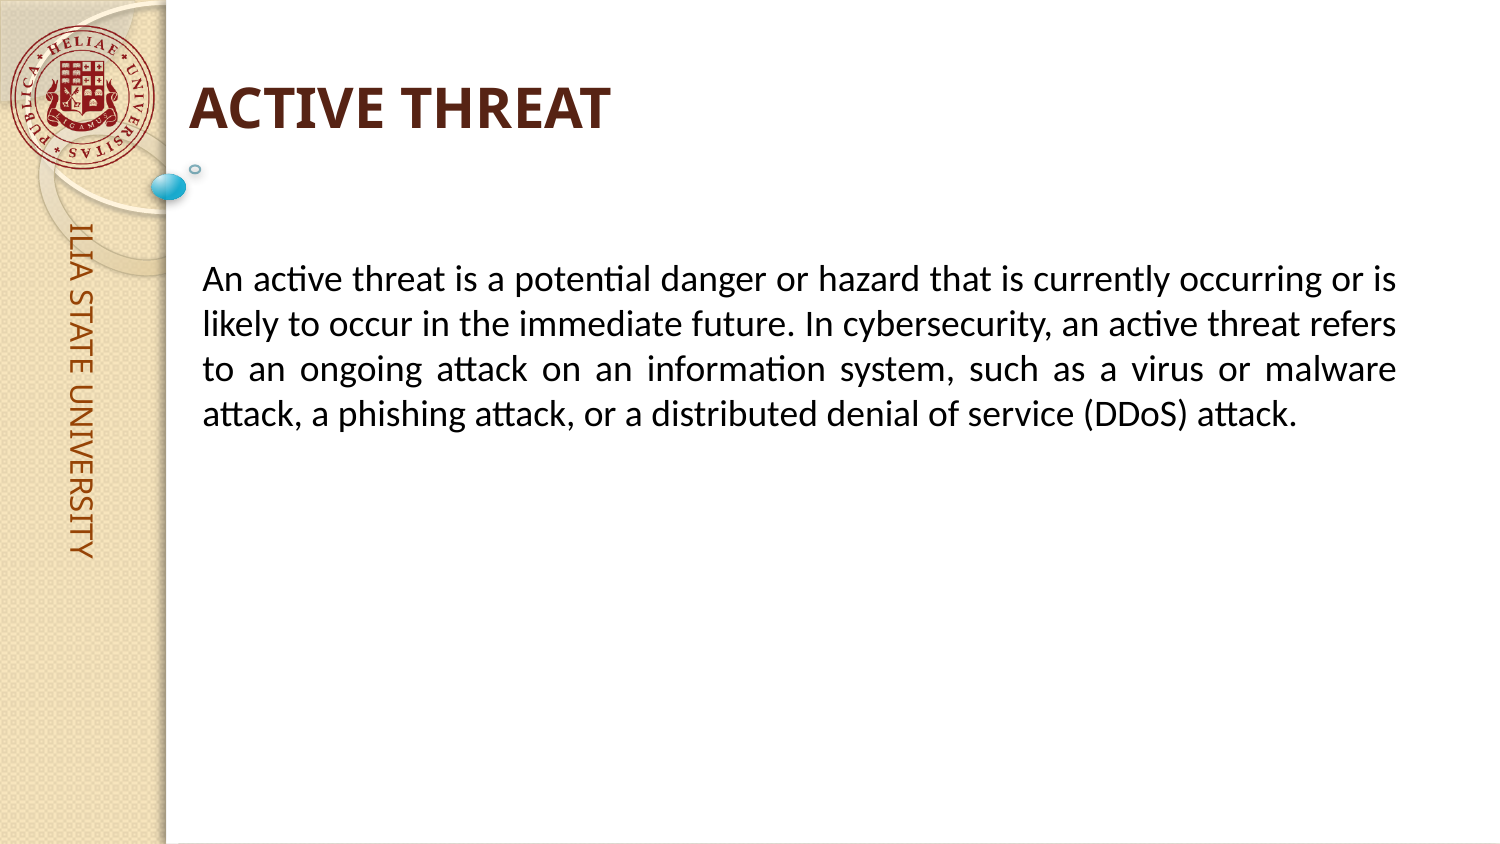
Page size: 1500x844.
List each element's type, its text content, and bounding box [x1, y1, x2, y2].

picture [8, 22, 157, 173]
text_box ILIA STATE UNIVERSITY [56, 209, 110, 825]
text_box An active threat is a potential danger or hazard that is currently occurring or is likely to occur in the immediate future. In cybersecurity, an active threat refers to an ongoing attack on an information system, such as a virus or malware attack, a phishing attack, or a distributed denial of service (DDoS) attack. [187, 246, 1413, 442]
title ACTIVE THREAT [174, 40, 1500, 147]
